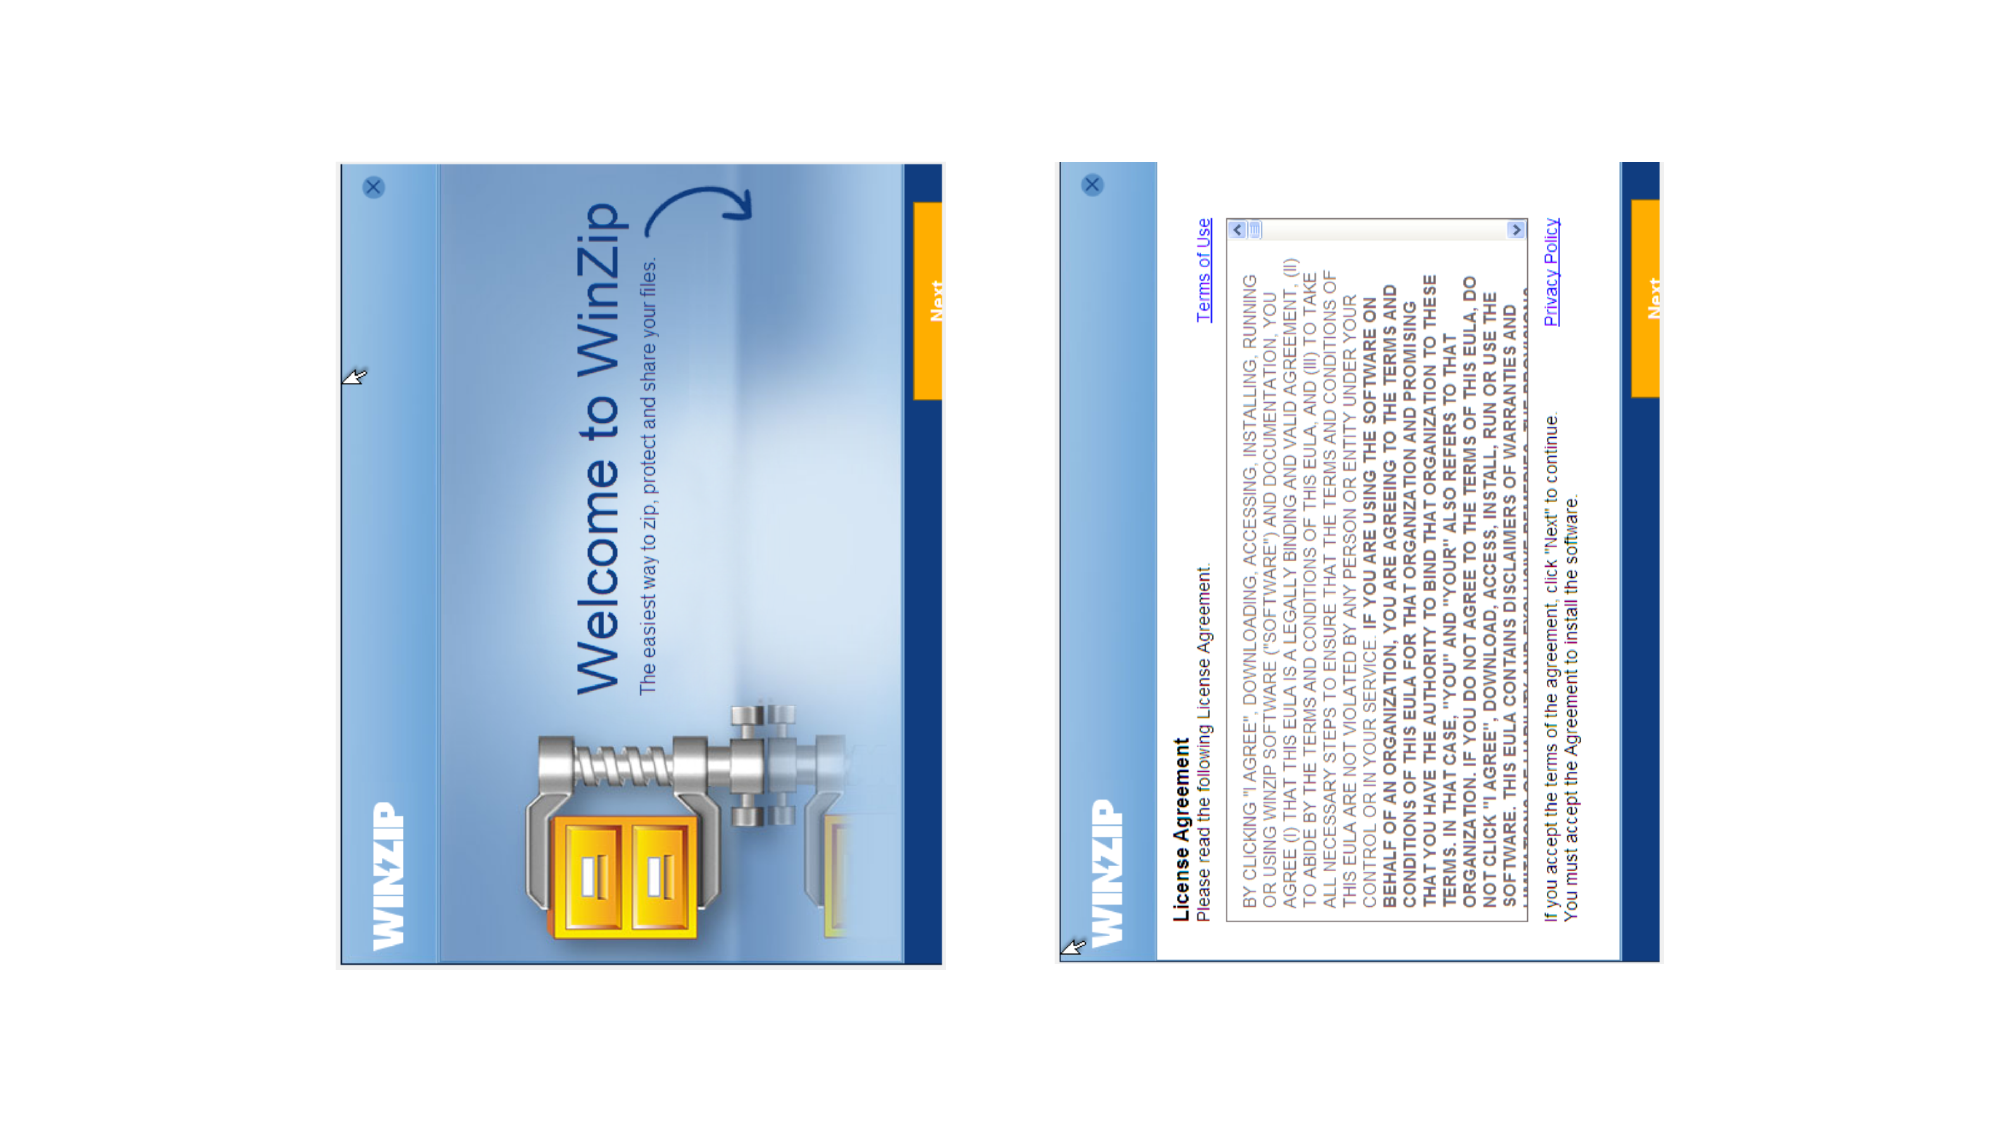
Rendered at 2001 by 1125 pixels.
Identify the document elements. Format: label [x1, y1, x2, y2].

picture [236, 163, 1761, 970]
